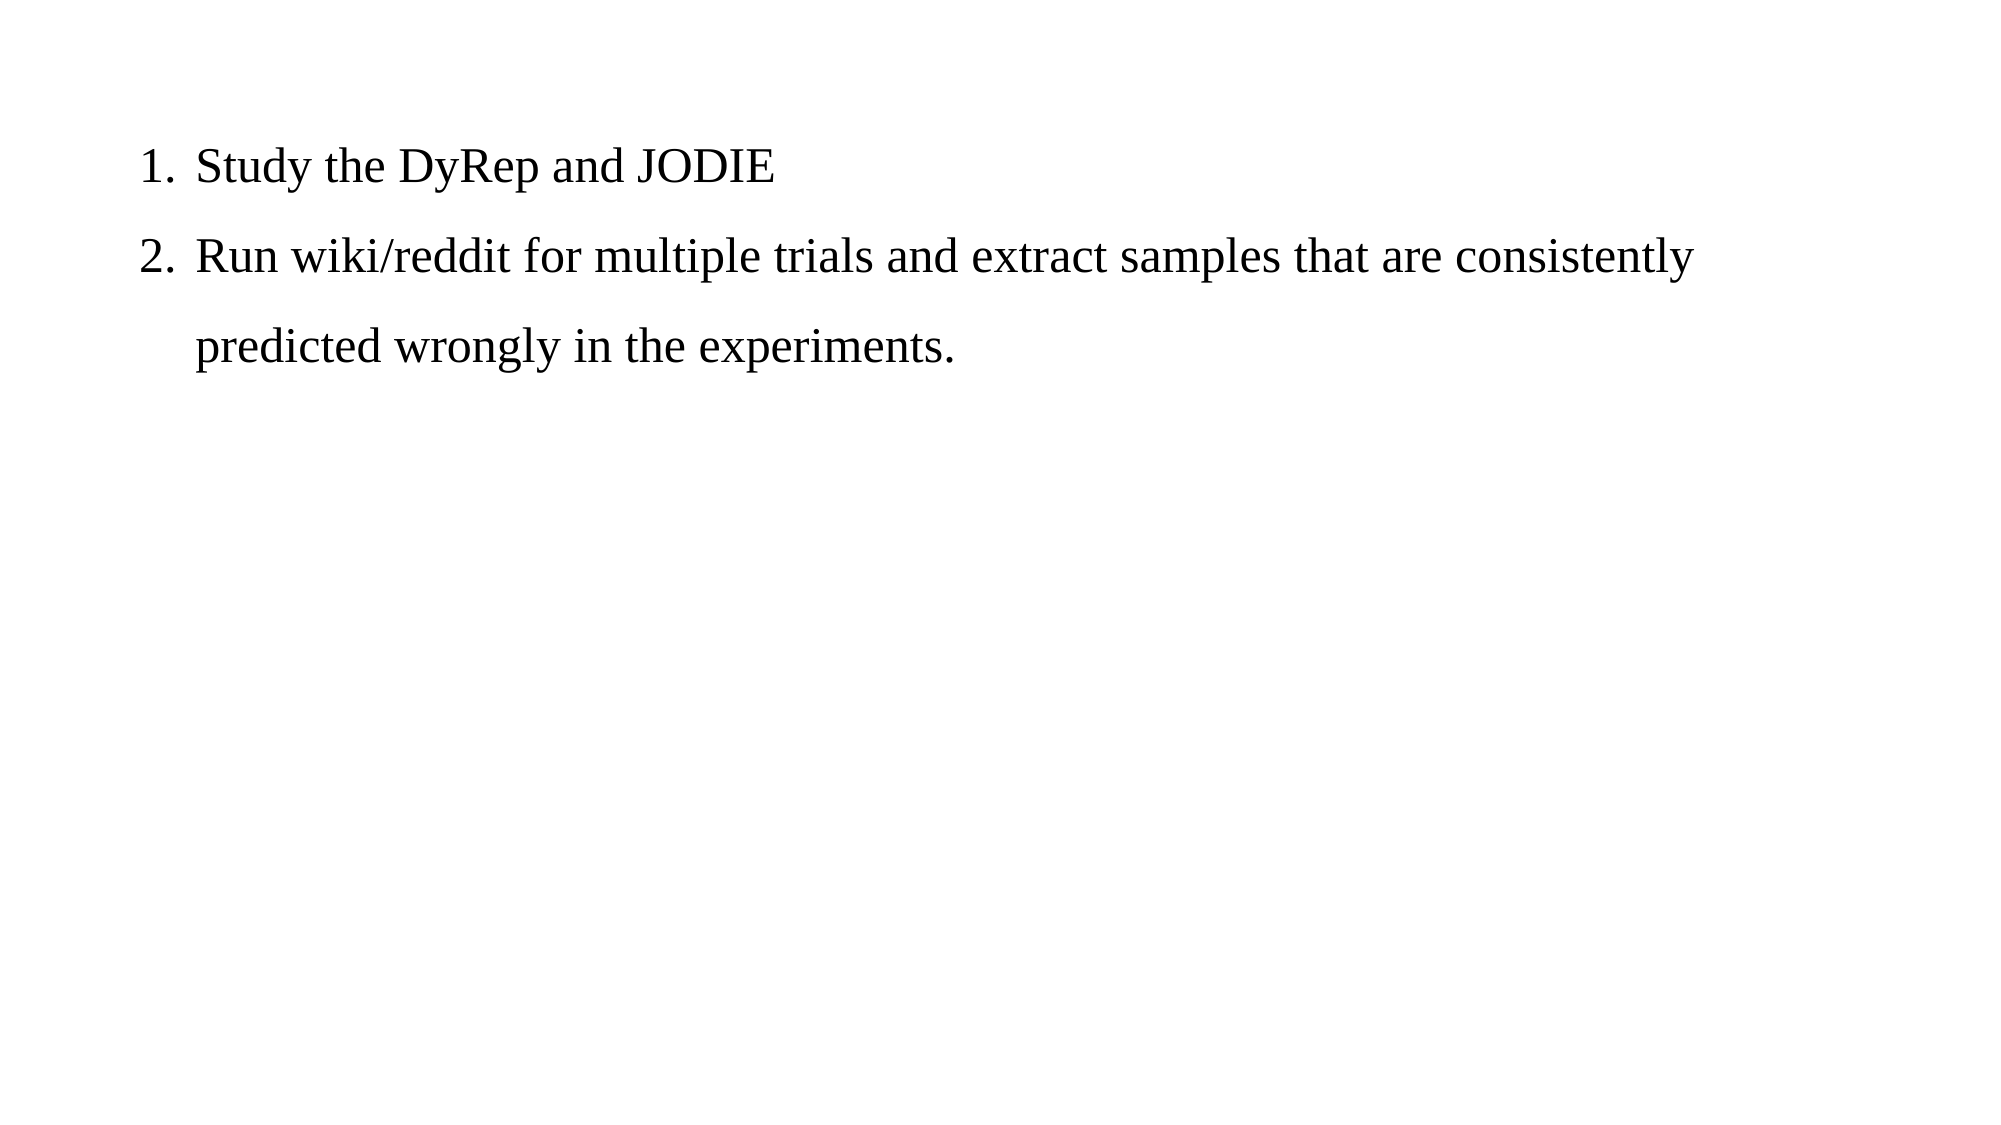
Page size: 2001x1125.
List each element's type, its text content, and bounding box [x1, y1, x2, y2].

text_box Study the DyRep and JODIE Run wiki/reddit for multiple trials and extract samples that are consistently predicted wrongly in the experiments. [124, 95, 1748, 380]
